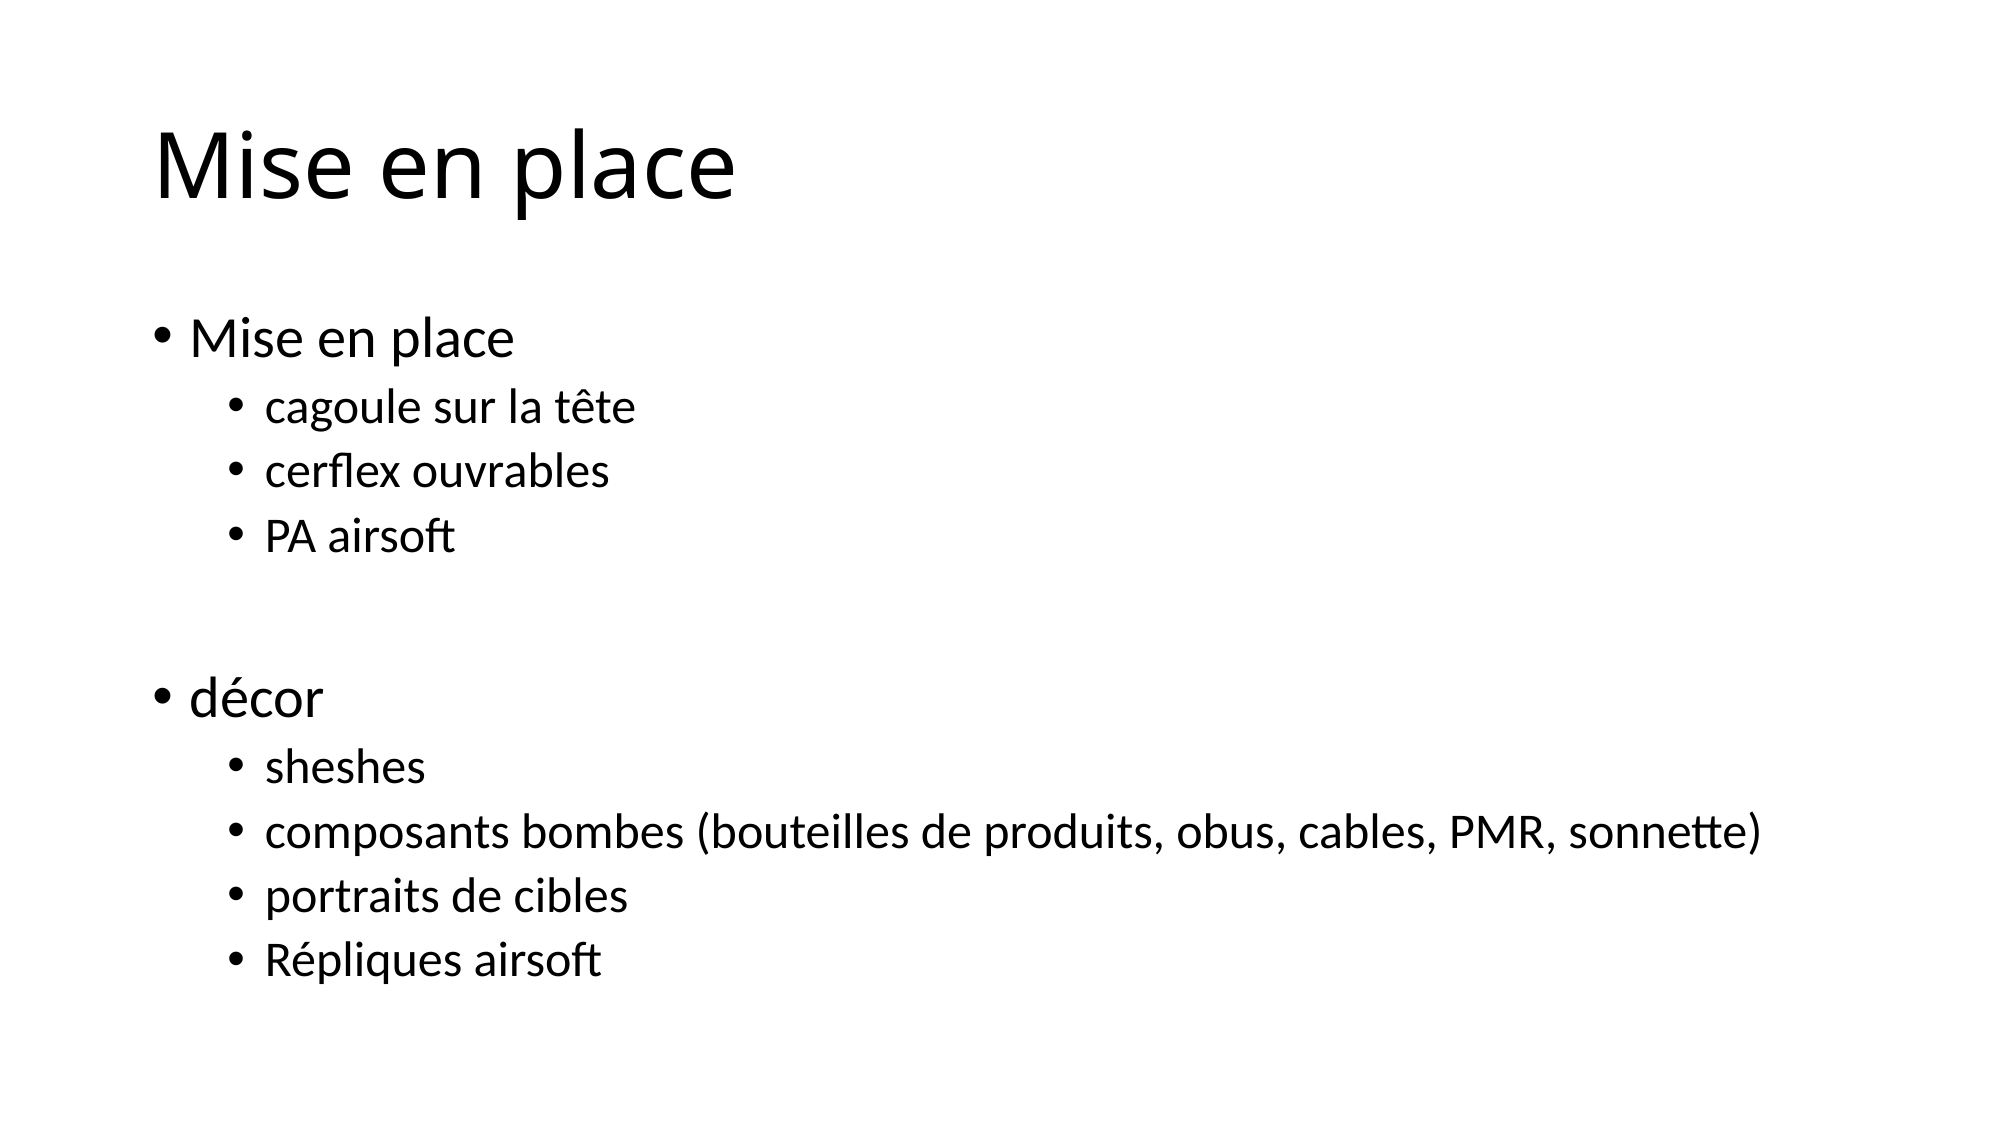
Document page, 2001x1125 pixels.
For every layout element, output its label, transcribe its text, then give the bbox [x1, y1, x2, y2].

title Mise en place [137, 59, 1863, 278]
list Mise en place cagoule sur la tête cerflex ouvrables PA airsoft décor sheshes composants bombes (bouteilles de produits, obus, cables, PMR, sonnette) portraits de cibles Répliques airsoft [137, 299, 1863, 1014]
